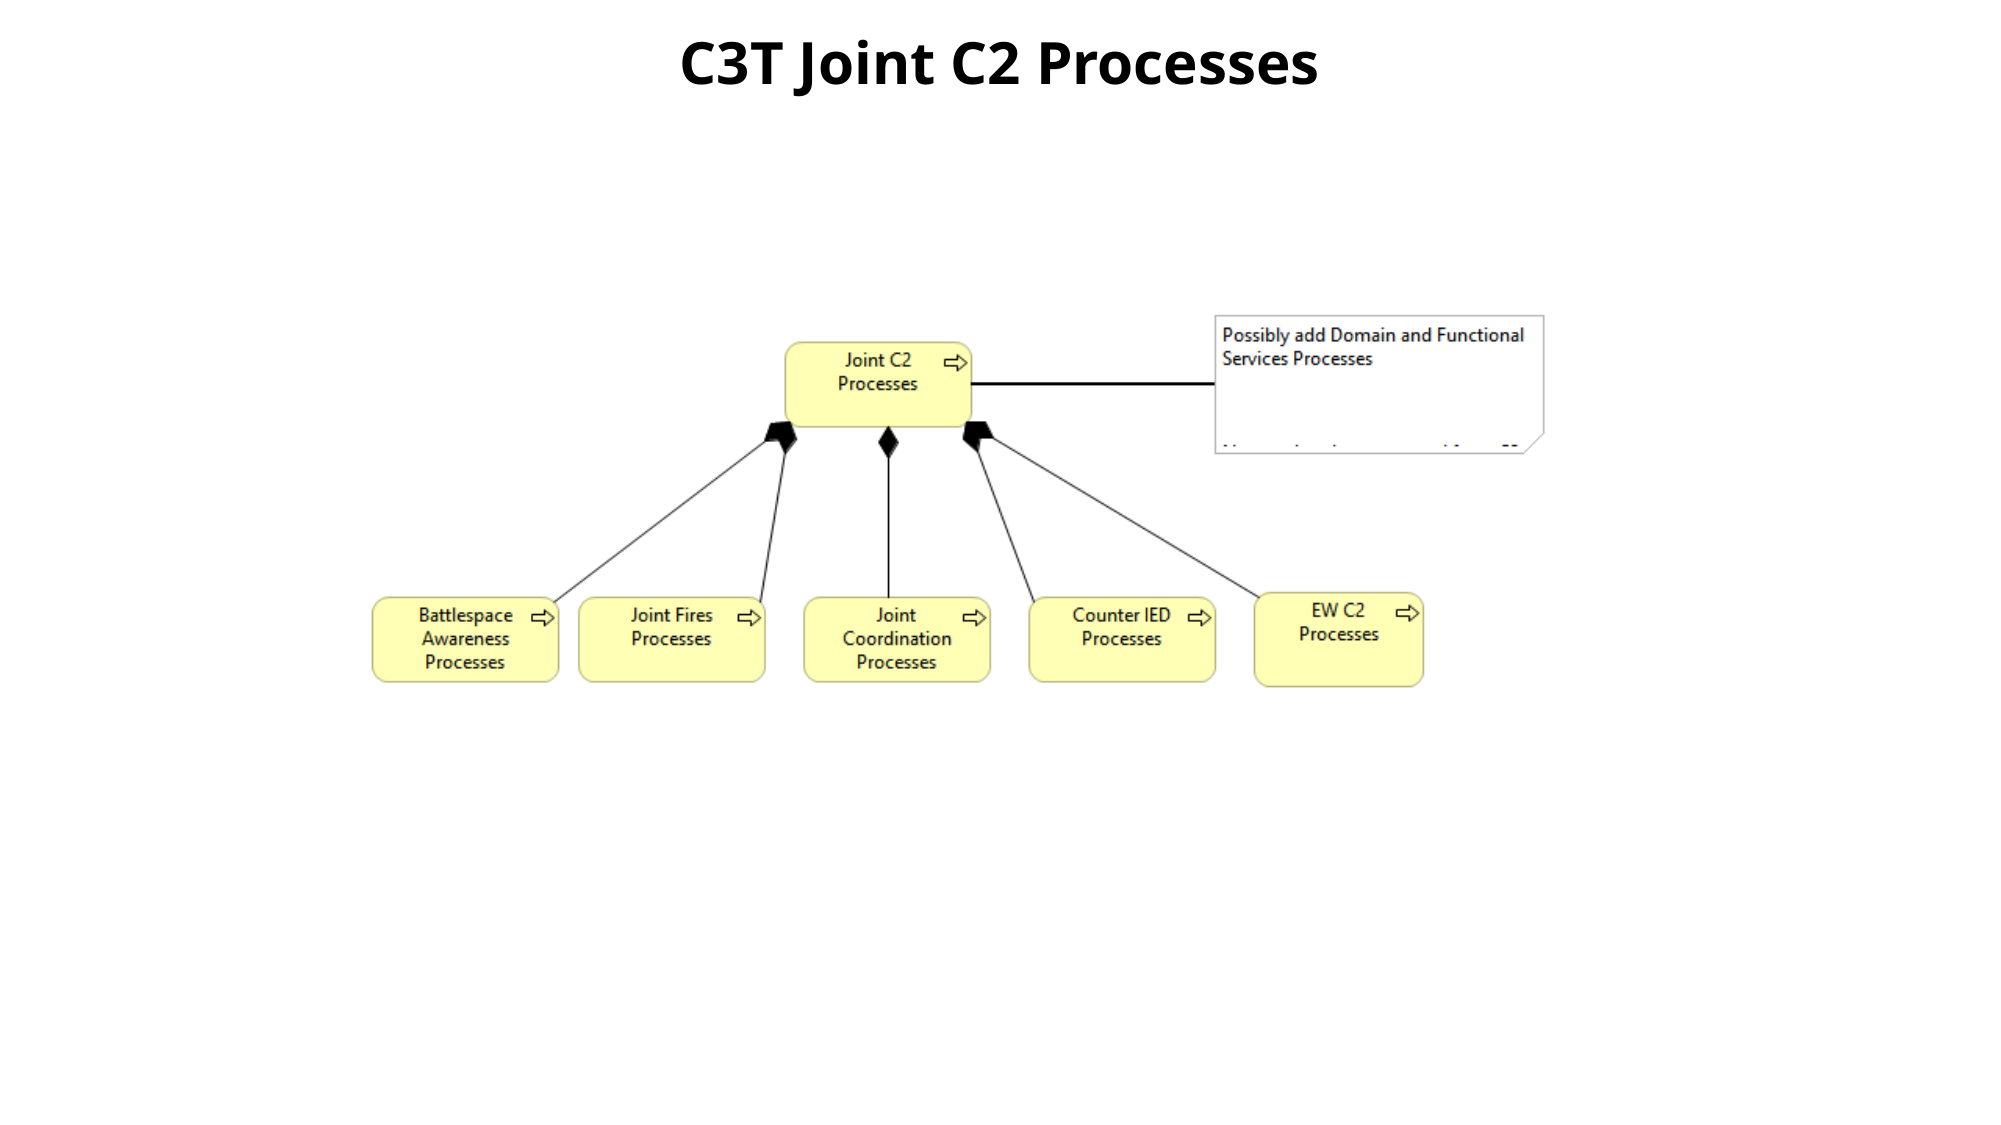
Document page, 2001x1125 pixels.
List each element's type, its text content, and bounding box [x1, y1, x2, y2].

title C3T Joint C2 Processes [0, 22, 2000, 110]
picture [346, 212, 1623, 758]
